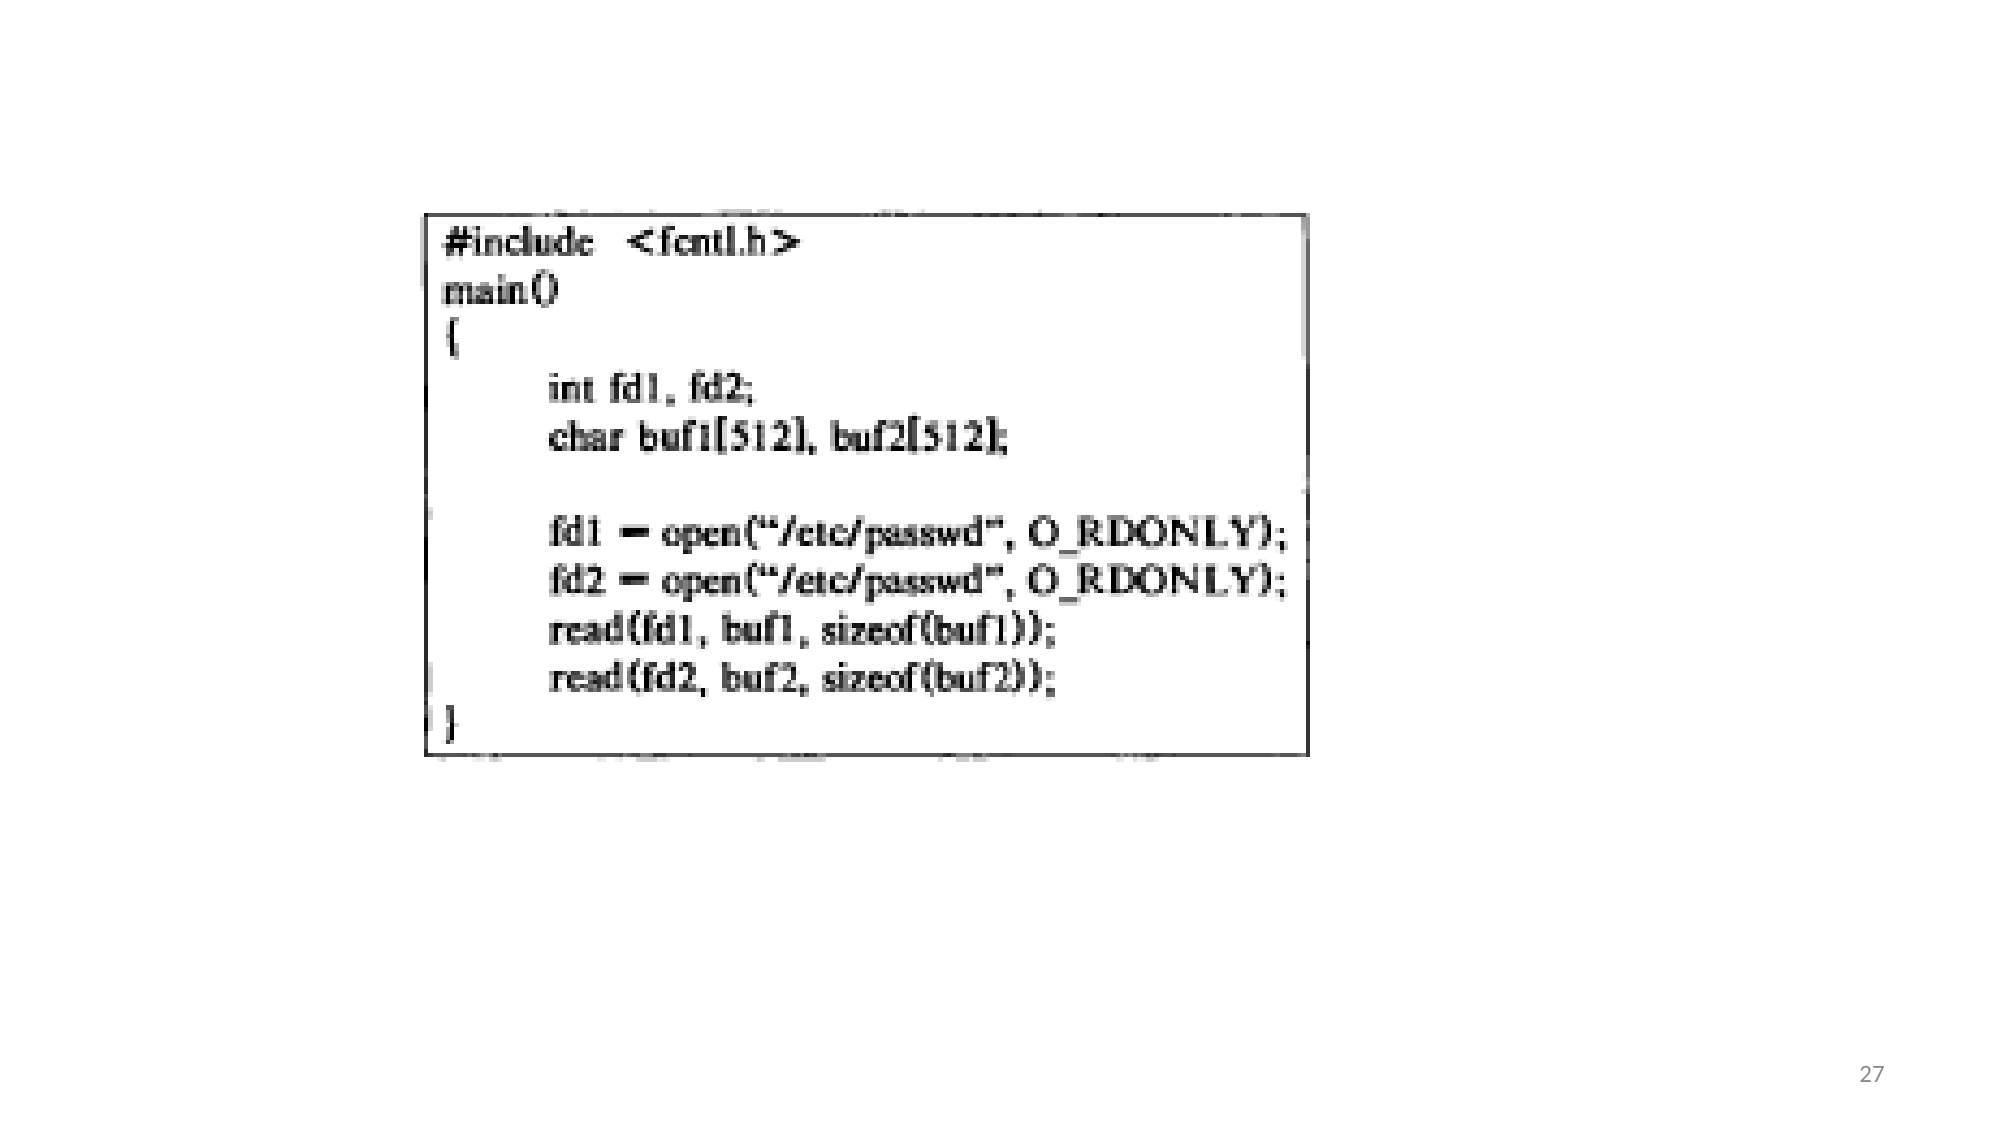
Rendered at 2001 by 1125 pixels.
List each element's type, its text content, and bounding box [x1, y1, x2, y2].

slide_number 27 [1433, 1042, 1900, 1103]
picture [376, 178, 1371, 789]
